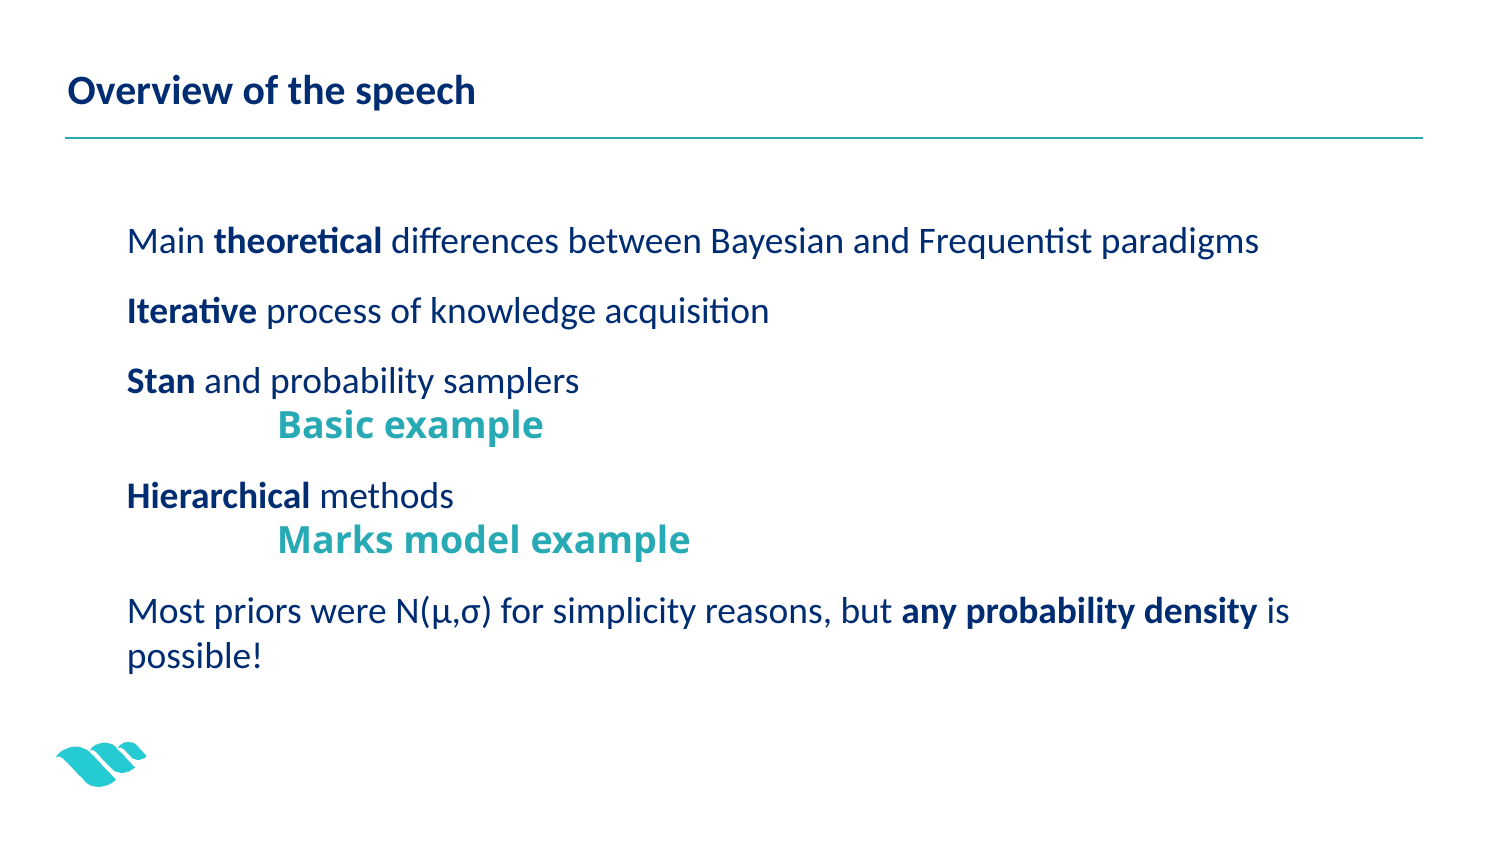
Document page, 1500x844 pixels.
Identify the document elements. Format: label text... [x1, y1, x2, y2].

text_box Main theoretical differences between Bayesian and Frequentist paradigms Iterative process of knowledge acquisition Stan and probability samplers Basic example Hierarchical methods Marks model example Most priors were N(μ,σ) for simplicity reasons, but any probability density is possible! [112, 209, 1447, 684]
text_box Overview of the speech [53, 55, 998, 121]
picture [53, 740, 148, 788]
